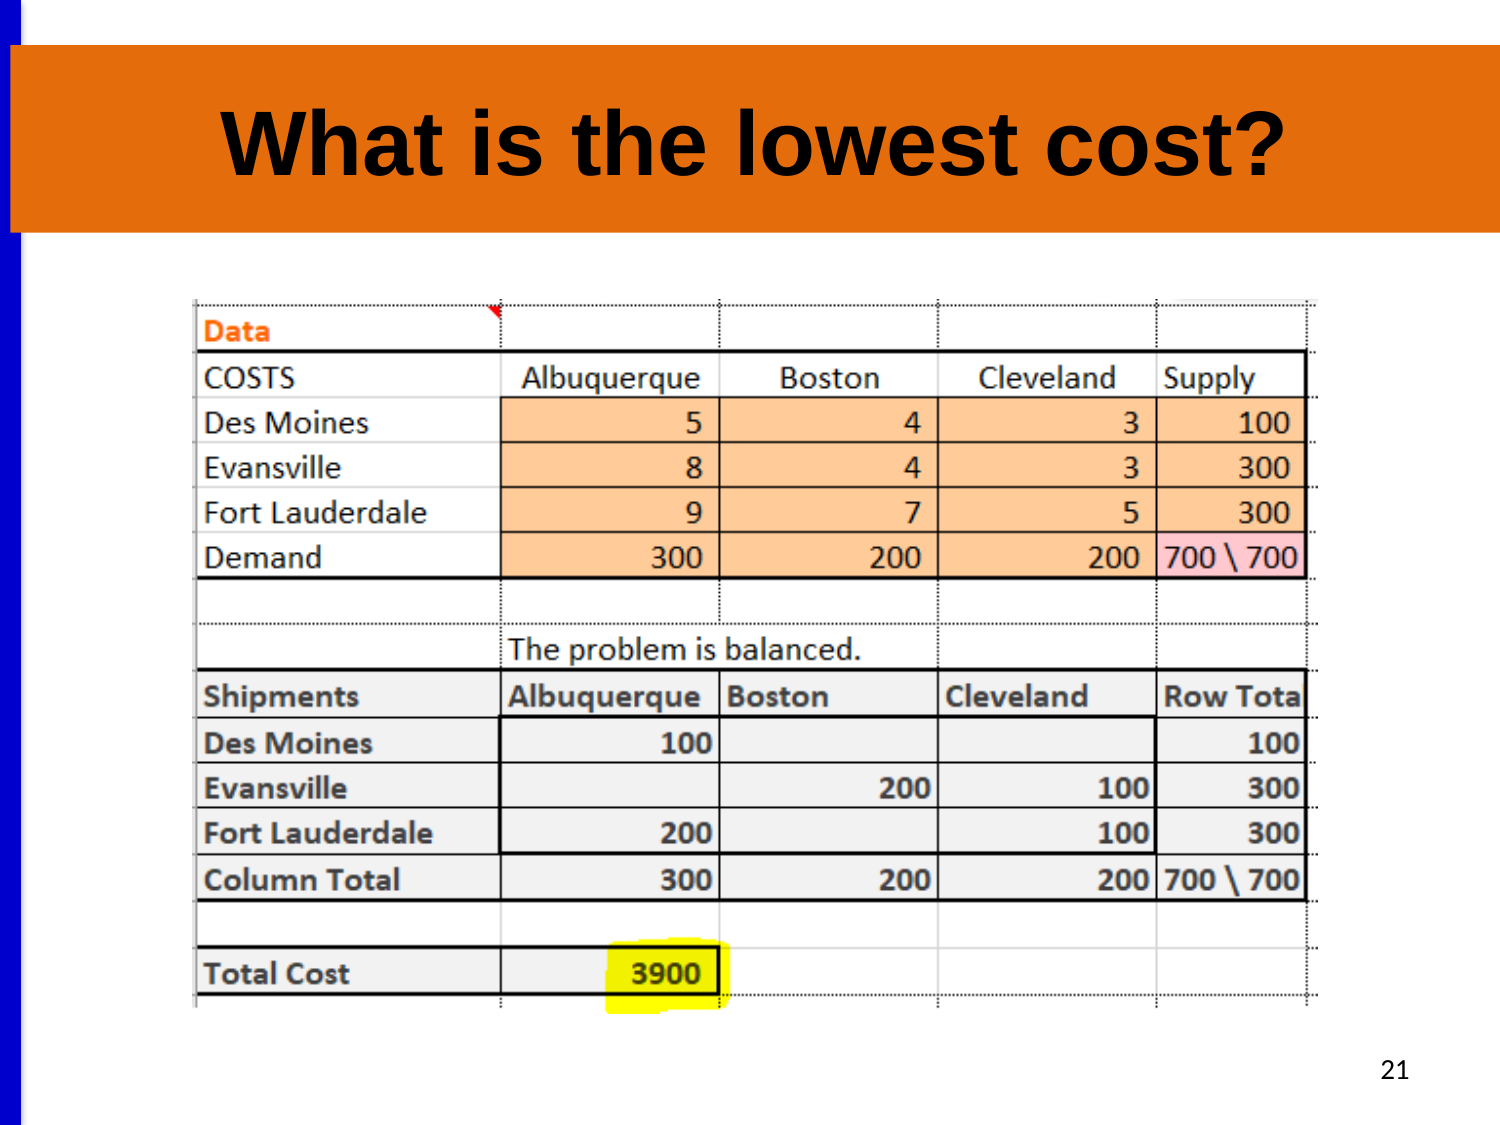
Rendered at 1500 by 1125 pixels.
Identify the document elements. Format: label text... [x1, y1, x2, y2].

picture [192, 299, 1319, 1014]
title What is the lowest cost? [10, 45, 1500, 233]
slide_number 21 [1074, 1042, 1425, 1103]
